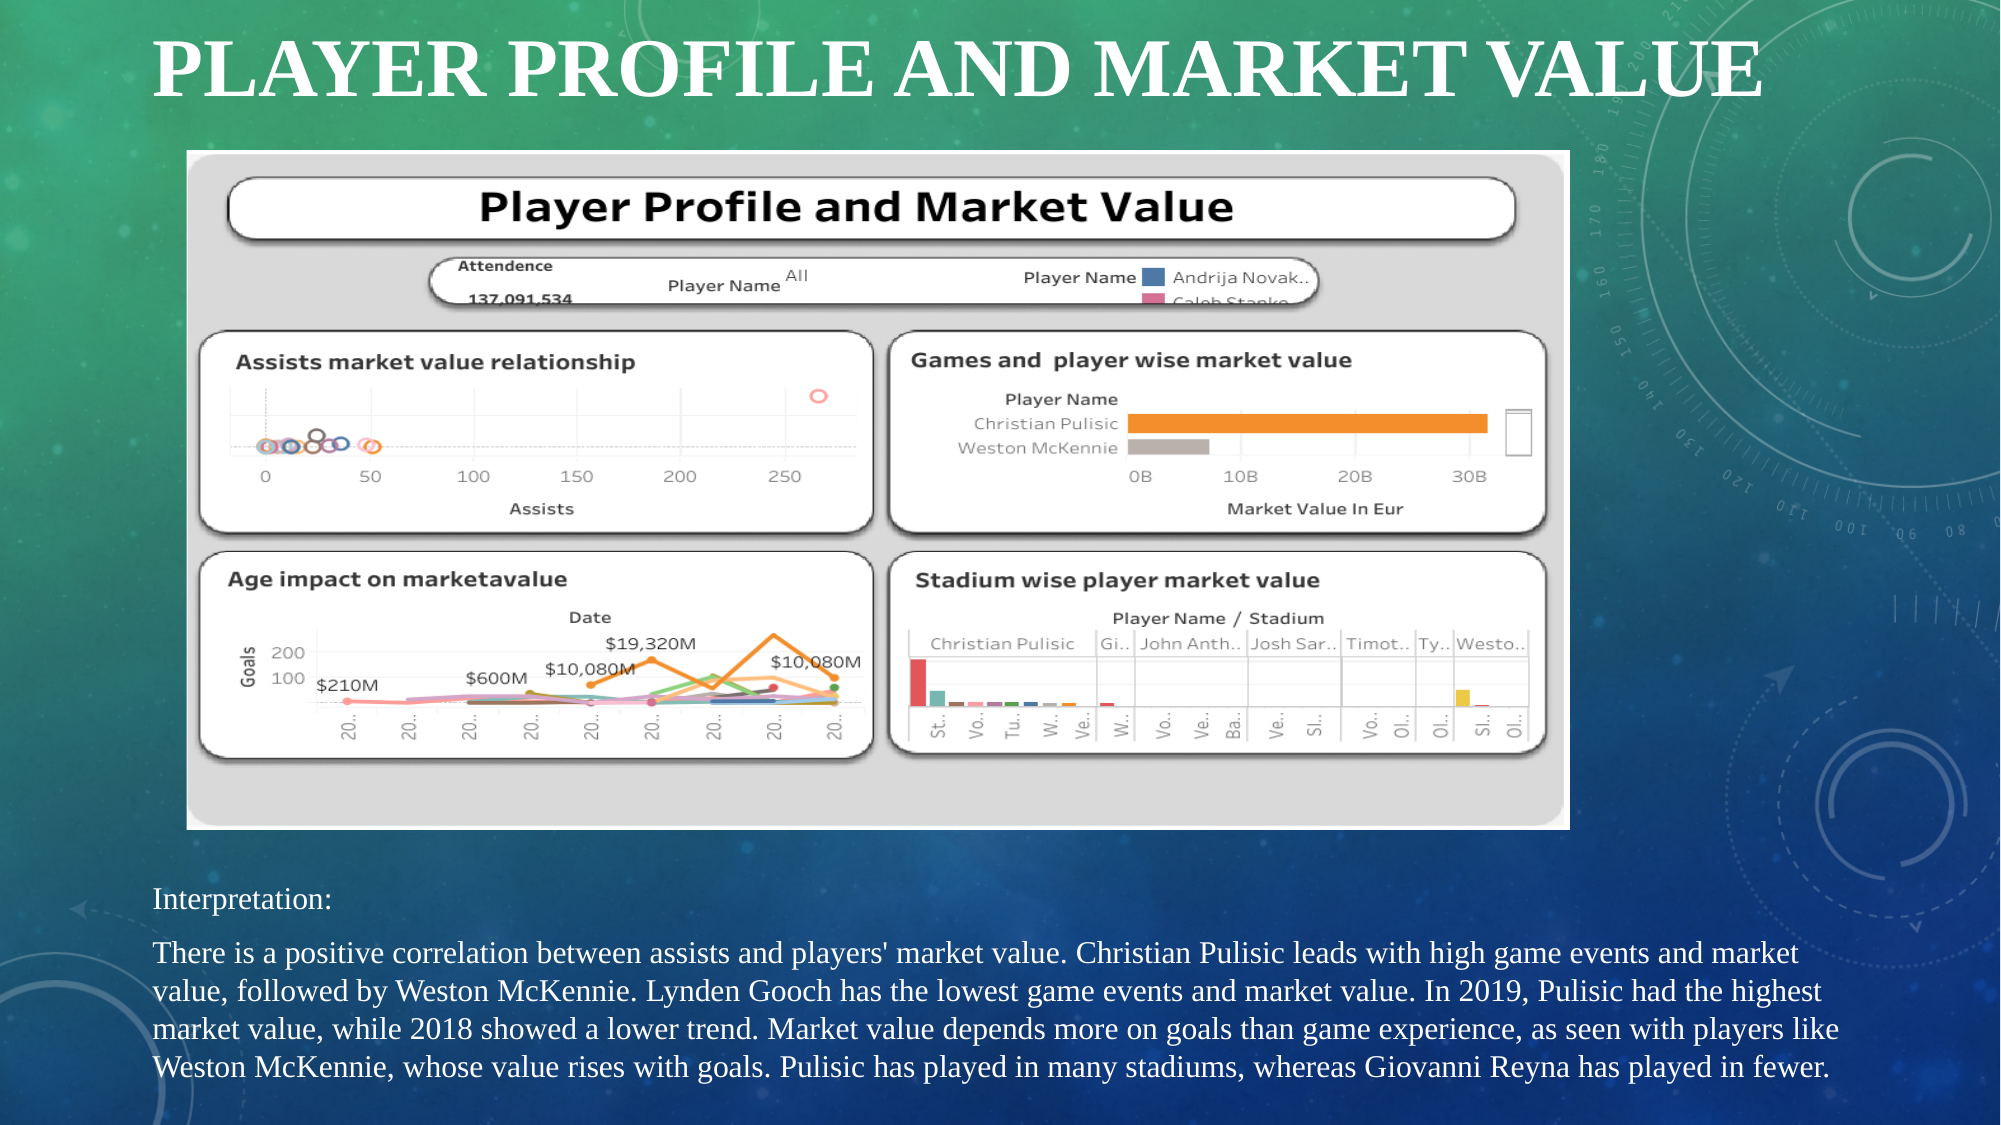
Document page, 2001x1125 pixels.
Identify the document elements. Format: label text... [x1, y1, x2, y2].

list Interpretation: There is a positive correlation between assists and players' market value. Christian Pulisic leads with high game events and market value, followed by Weston McKennie. Lynden Gooch has the lowest game events and market value. In 2019, Pulisic had the highest market value, while 2018 showed a lower trend. Market value depends more on goals than game experience, as seen with players like Weston McKennie, whose value rises with goals. Pulisic has played in many stadiums, whereas Giovanni Reyna has played in fewer. [137, 111, 1863, 1110]
picture [0, 0, 2001, 1125]
title Player Profile and Market Value [137, 15, 1863, 111]
